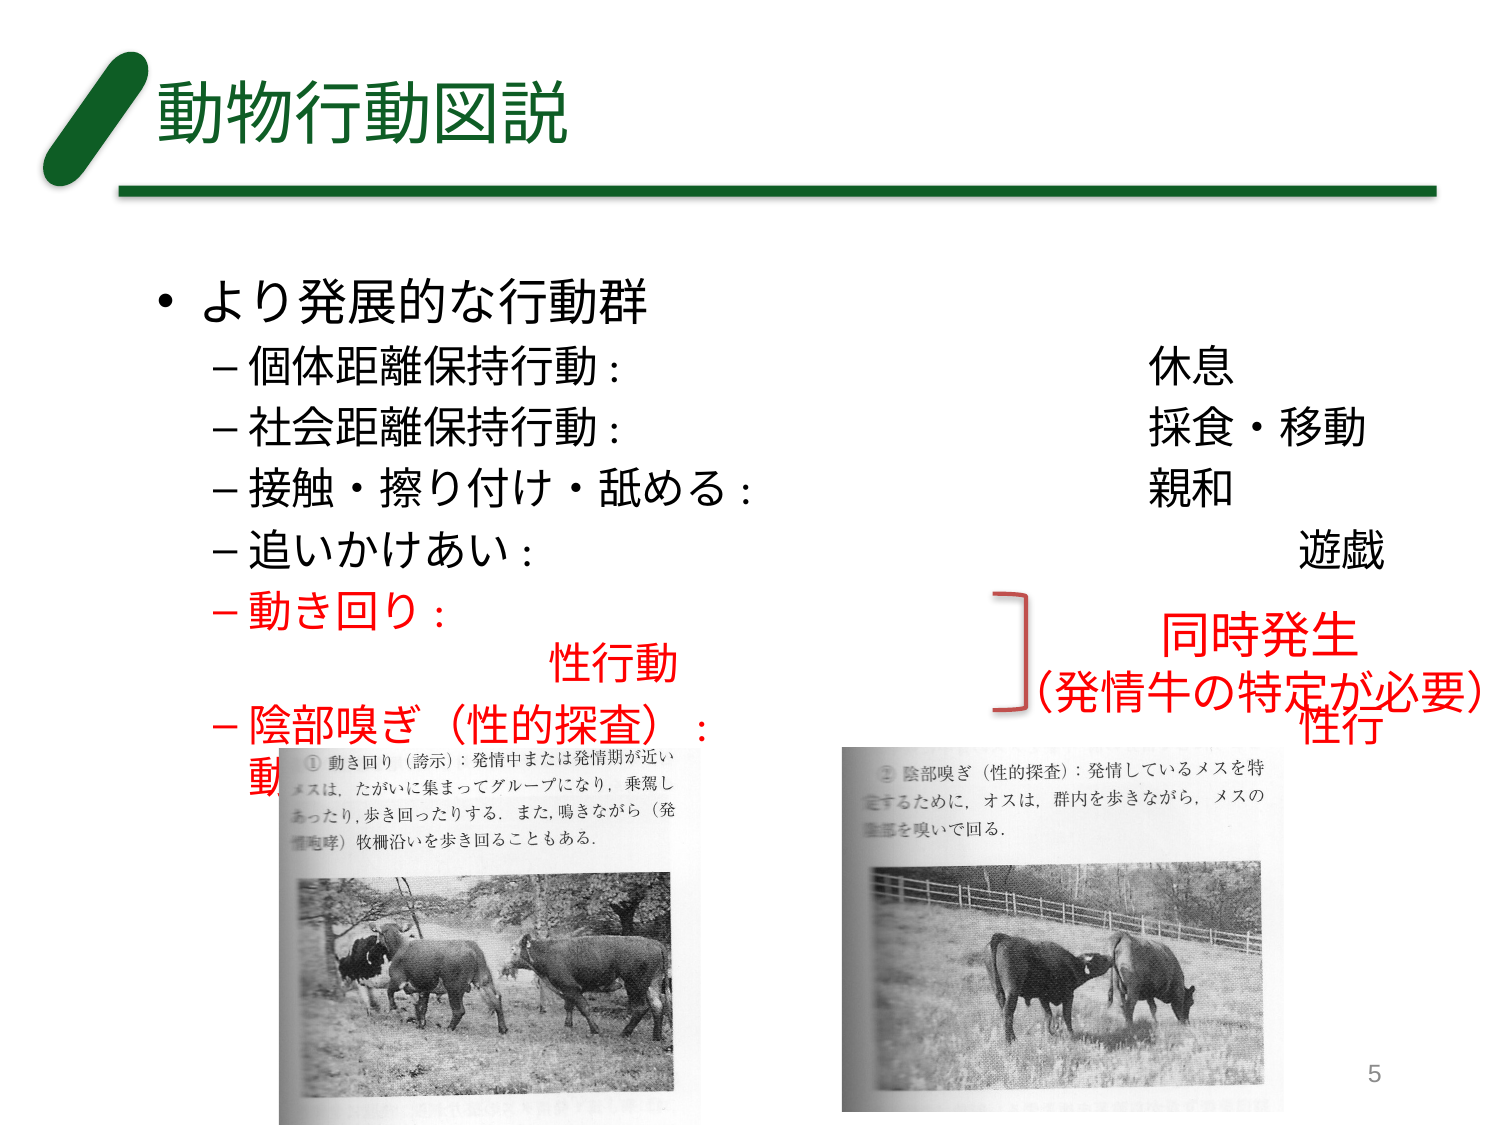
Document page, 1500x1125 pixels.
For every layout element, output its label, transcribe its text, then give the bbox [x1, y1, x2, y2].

text_box 同時発生 （発情牛の特定が必要） [993, 596, 1500, 727]
list より発展的な行動群 個体距離保持行動: 休息 社会距離保持行動: 採食・移動 接触・擦り付け・舐める: 親和 追いかけあい: 遊戯 動き回り: 性行動 陰部嗅ぎ（性的探査）: 性行動 [142, 262, 1425, 1005]
slide_number 5 [1289, 1042, 1397, 1103]
picture [841, 747, 1284, 1112]
title 動物行動図説 [142, 62, 1425, 250]
picture [278, 748, 701, 1125]
text_box [992, 591, 1028, 713]
